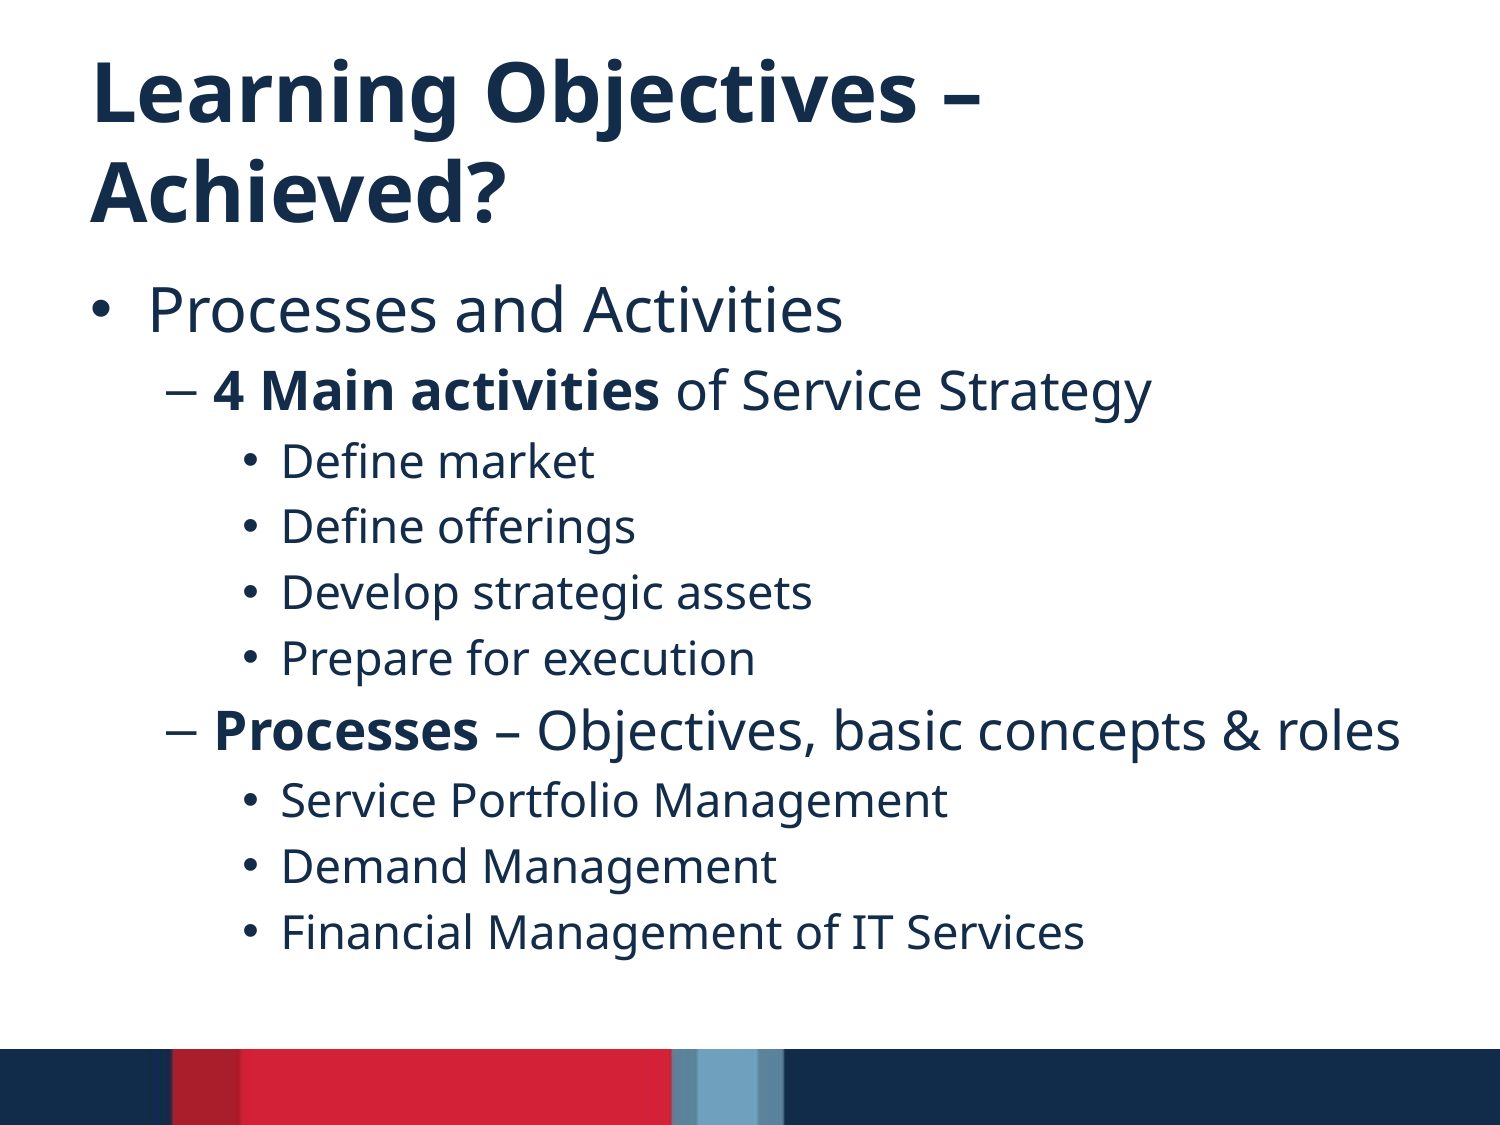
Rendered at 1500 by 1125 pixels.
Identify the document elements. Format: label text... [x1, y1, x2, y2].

title Learning Objectives – Achieved? [75, 45, 1425, 233]
list Processes and Activities 4 Main activities of Service Strategy Define market Define offerings Develop strategic assets Prepare for execution Processes – Objectives, basic concepts & roles Service Portfolio Management Demand Management Financial Management of IT Services [75, 262, 1425, 975]
picture [0, 1049, 1500, 1125]
